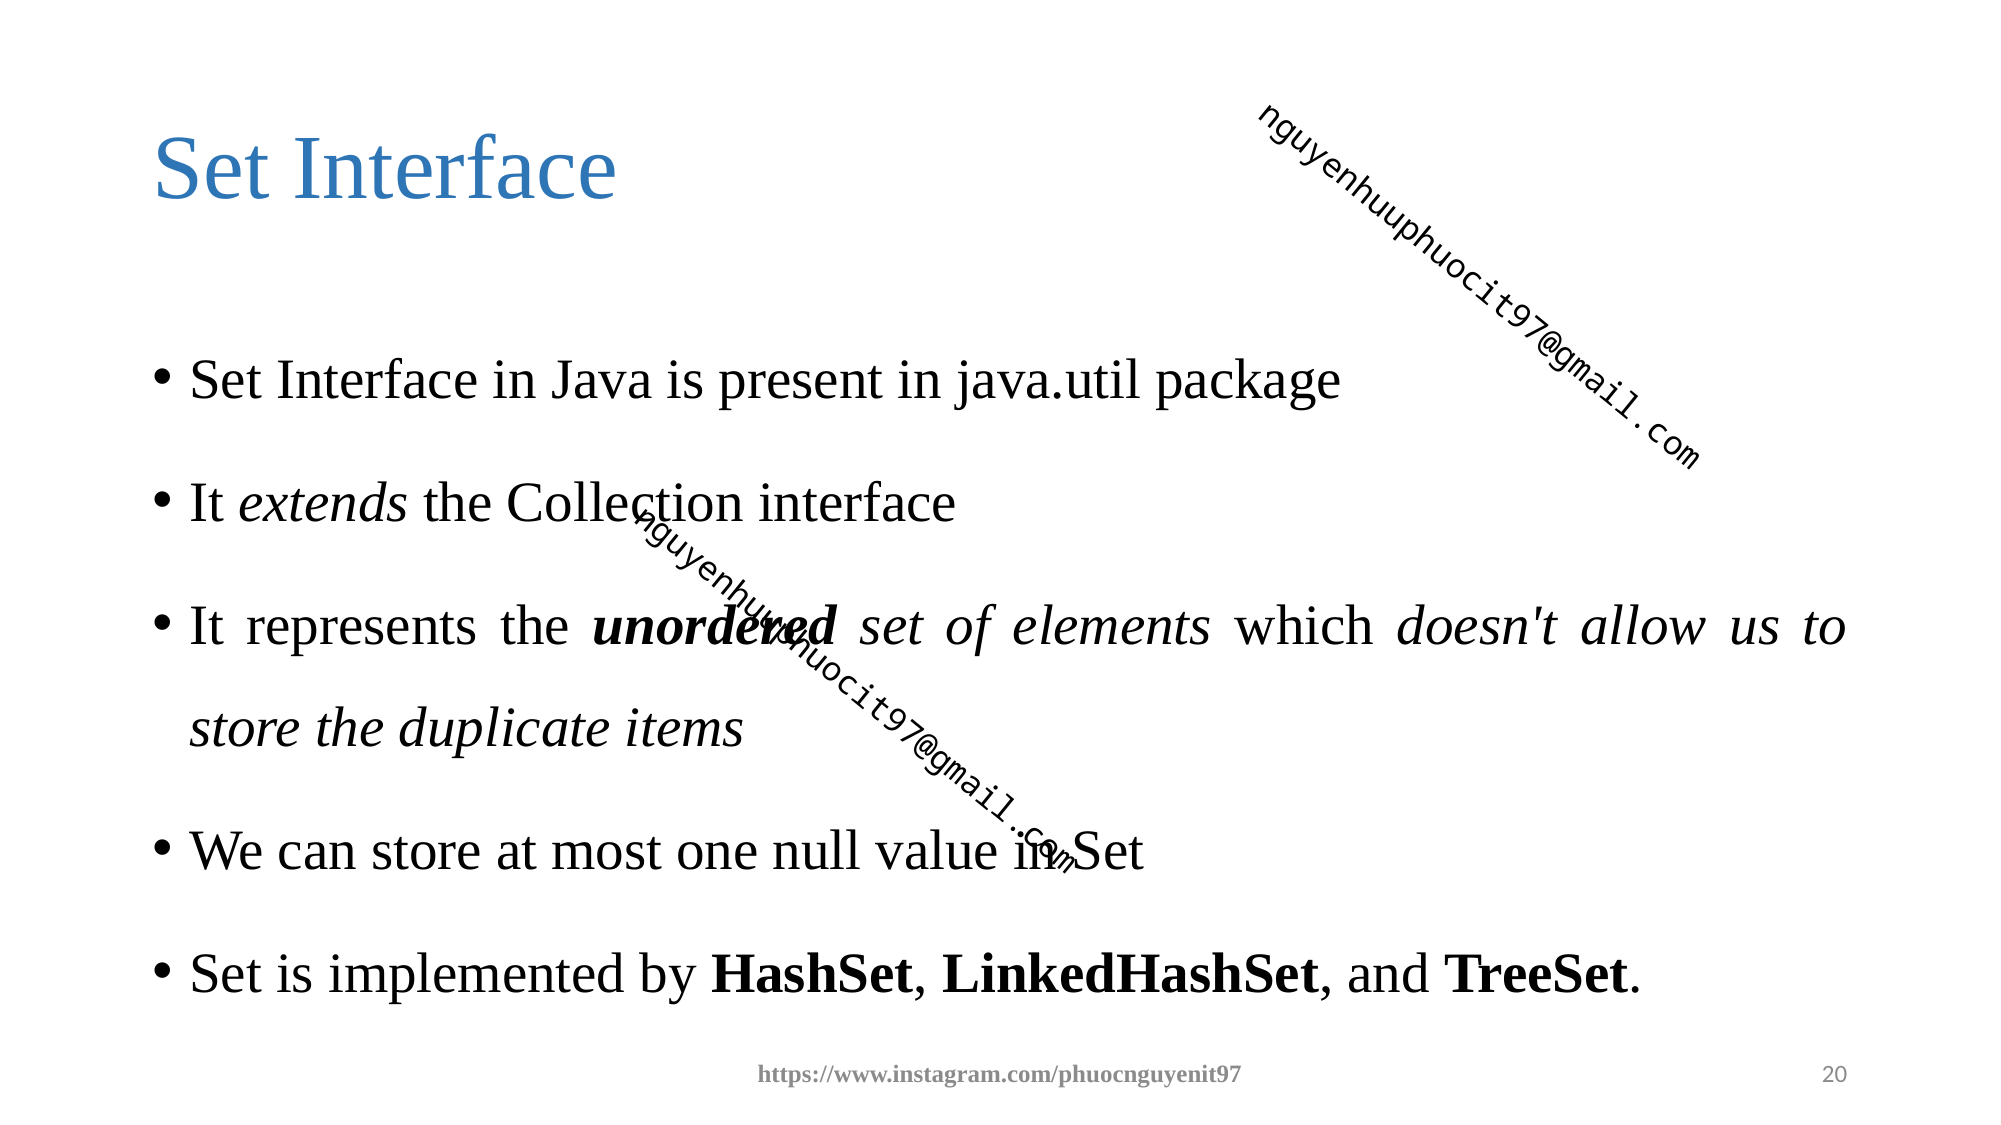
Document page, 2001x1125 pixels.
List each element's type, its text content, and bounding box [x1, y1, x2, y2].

title Set Interface [137, 59, 1863, 278]
list Set Interface in Java is present in java.util package It extends the Collection interface It represents the unordered set of elements which doesn't allow us to store the duplicate items We can store at most one null value in Set Set is implemented by HashSet, LinkedHashSet, and TreeSet. [137, 299, 1863, 1014]
footer https://www.instagram.com/phuocnguyenit97 [662, 1042, 1338, 1103]
slide_number 20 [1412, 1042, 1863, 1103]
